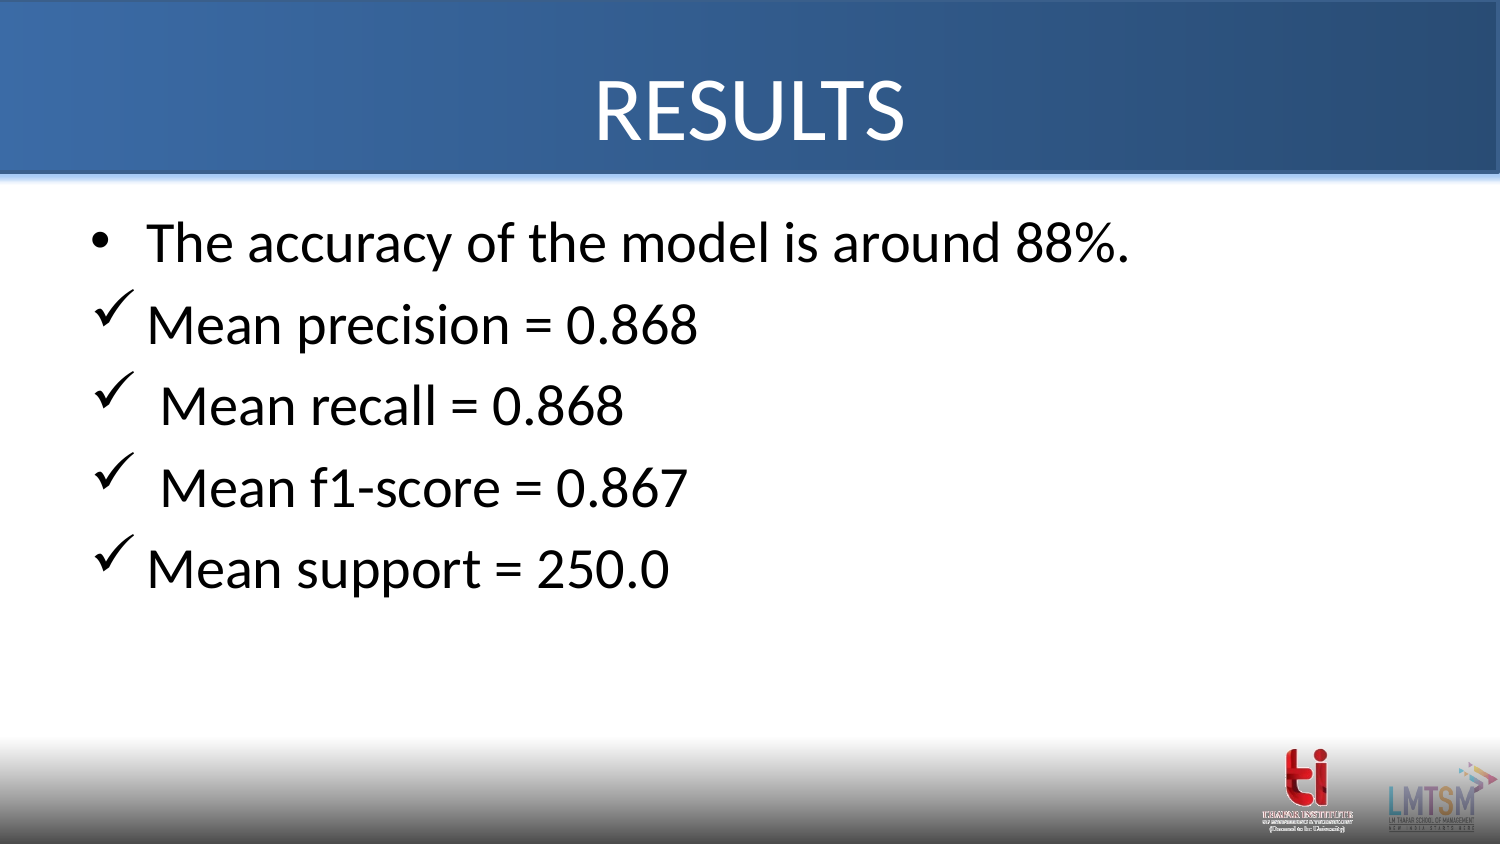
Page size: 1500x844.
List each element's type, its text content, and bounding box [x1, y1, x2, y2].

list The accuracy of the model is around 88%. Mean precision = 0.868 Mean recall = 0.868 Mean f1-score = 0.867 Mean support = 250.0 [75, 196, 1425, 735]
title RESULTS [75, 33, 1425, 175]
picture [1262, 746, 1353, 835]
